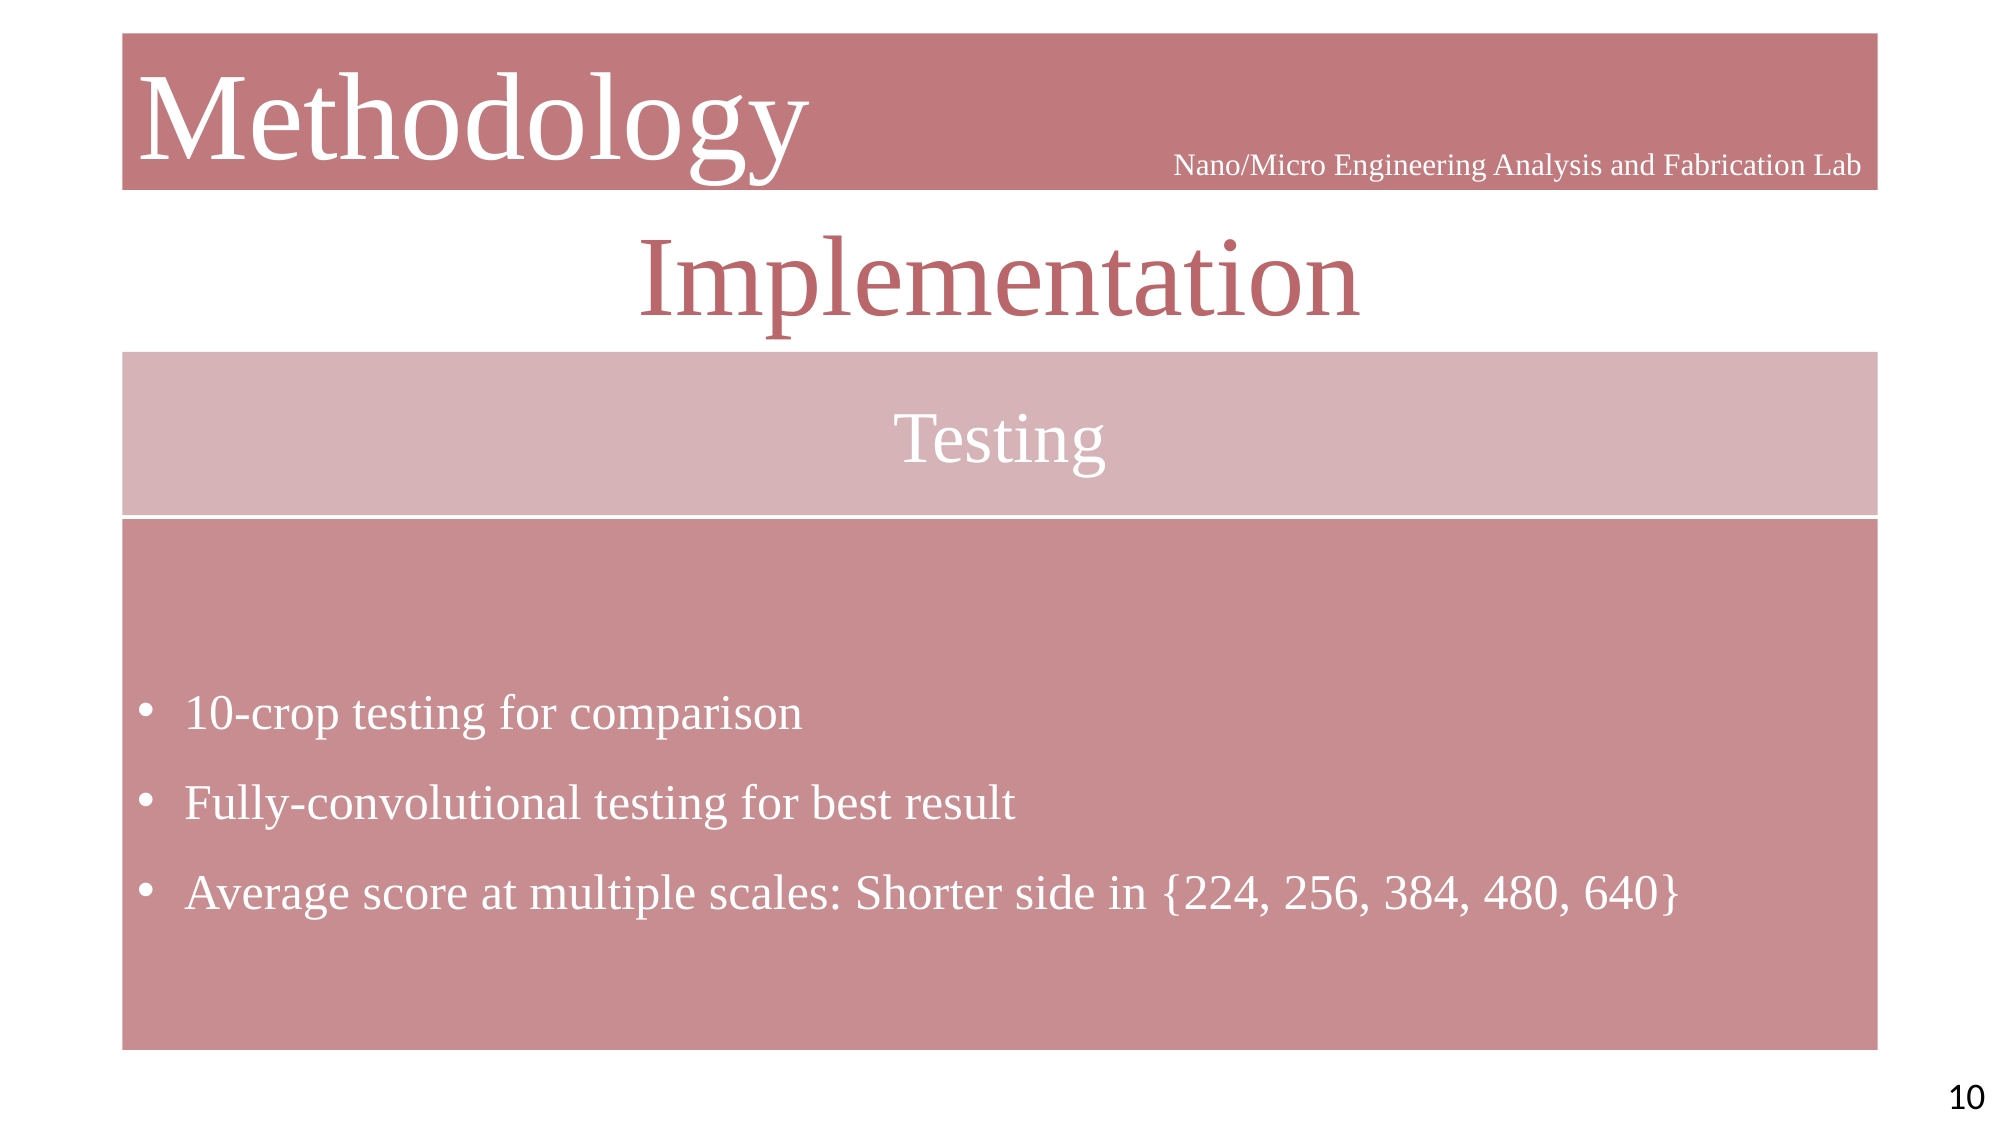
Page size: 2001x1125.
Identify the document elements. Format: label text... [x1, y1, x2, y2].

text_box Testing [121, 351, 1879, 516]
text_box Implementation [530, 193, 1470, 347]
text_box [1371, 32, 1879, 191]
text_box Nano/Micro Engineering Analysis and Fabrication Lab [807, 136, 1878, 190]
text_box 10 [1899, 1064, 2000, 1125]
text_box Methodology [122, 27, 1371, 193]
text_box 10-crop testing for comparison Fully-convolutional testing for best result Average score at multiple scales: Shorter side in {224, 256, 384, 480, 640} [121, 518, 1879, 1051]
